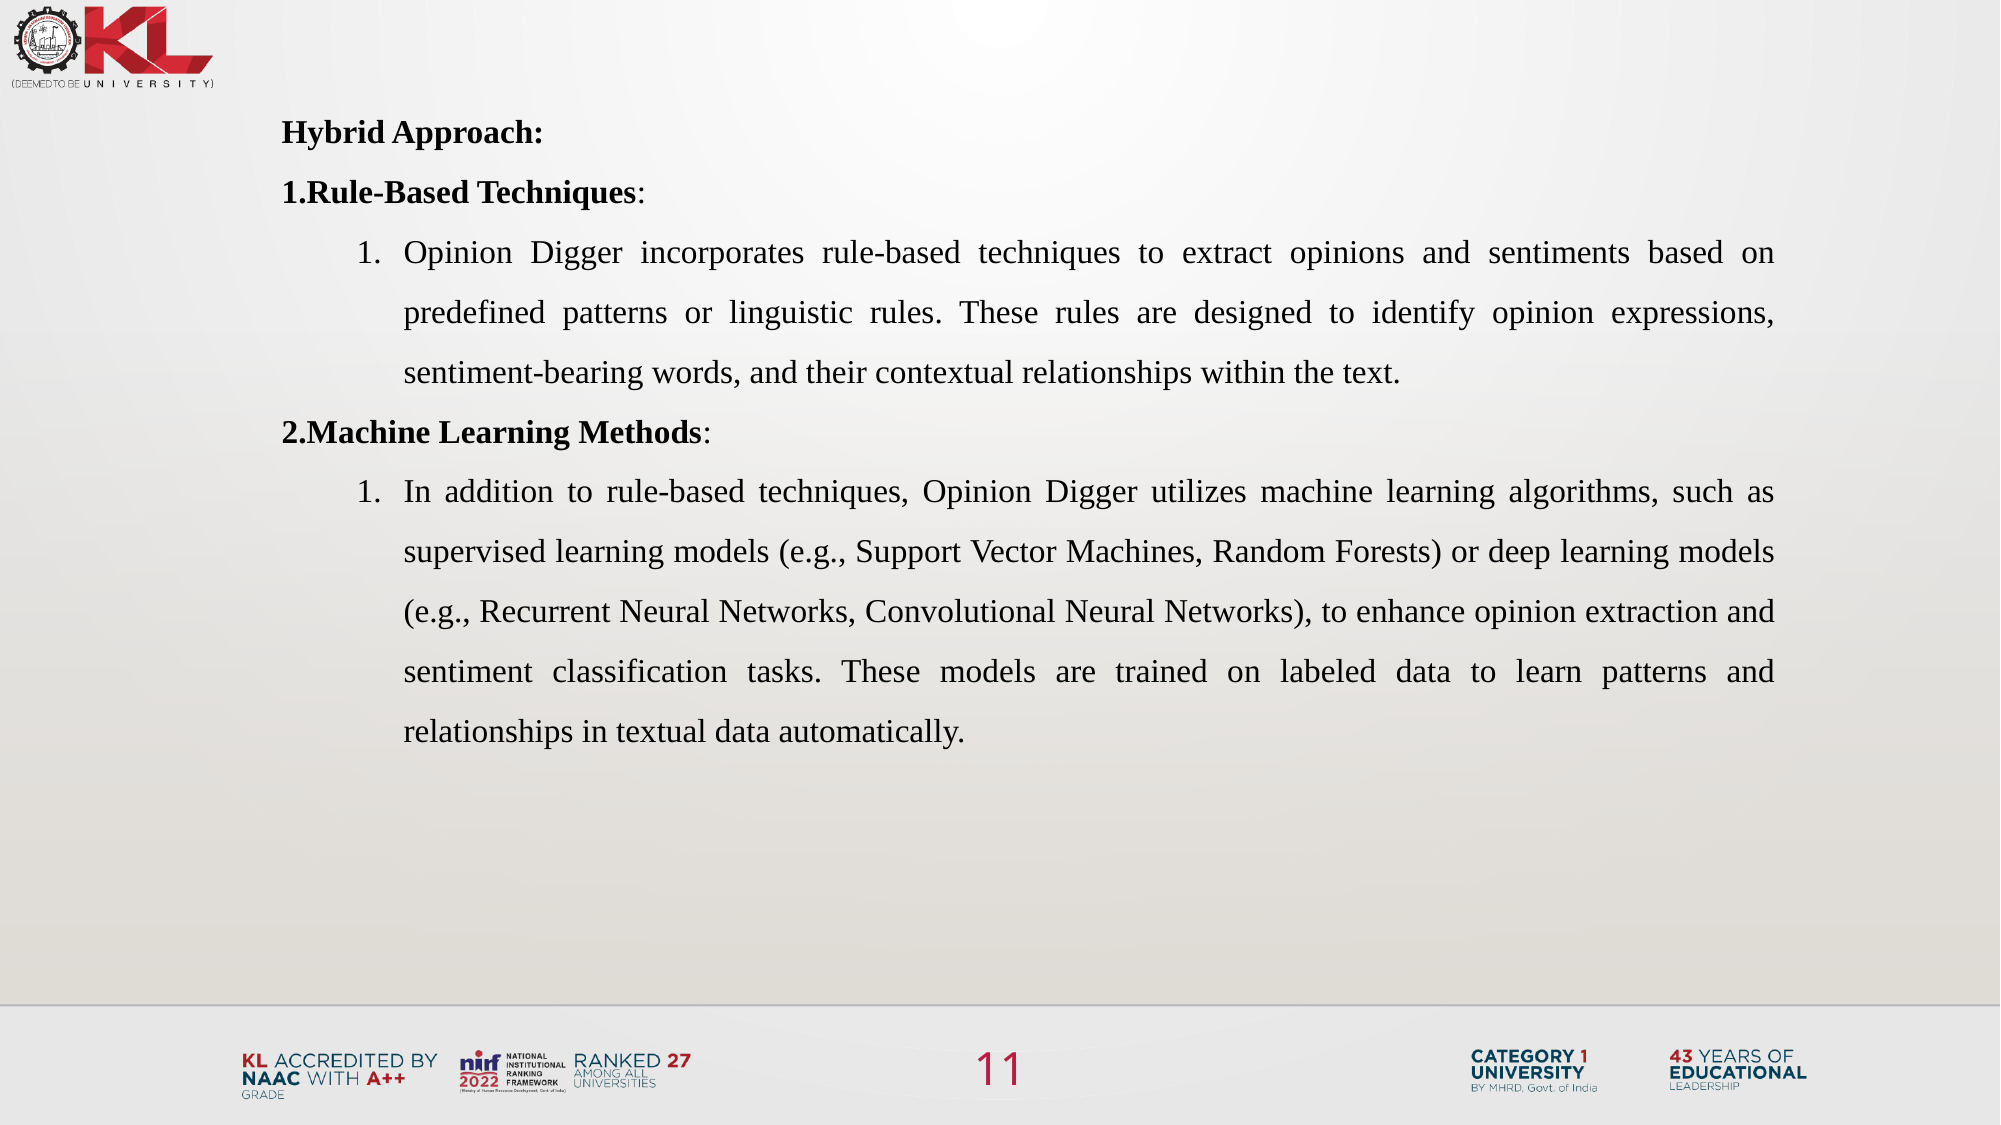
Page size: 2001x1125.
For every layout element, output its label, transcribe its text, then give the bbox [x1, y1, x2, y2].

picture [12, 5, 213, 88]
text_box Hybrid Approach: Rule-Based Techniques: Opinion Digger incorporates rule-based techniques to extract opinions and sentiments based on predefined patterns or linguistic rules. These rules are designed to identify opinion expressions, sentiment-bearing words, and their contextual relationships within the text. Machine Learning Methods: In addition to rule-based techniques, Opinion Digger utilizes machine learning algorithms, such as supervised learning models (e.g., Support Vector Machines, Random Forests) or deep learning models (e.g., Recurrent Neural Networks, Convolutional Neural Networks), to enhance opinion extraction and sentiment classification tasks. These models are trained on labeled data to learn patterns and relationships in textual data automatically. [266, 82, 1793, 757]
picture [238, 1045, 716, 1103]
slide_number 11 [933, 1031, 1067, 1115]
picture [1447, 1045, 1814, 1101]
